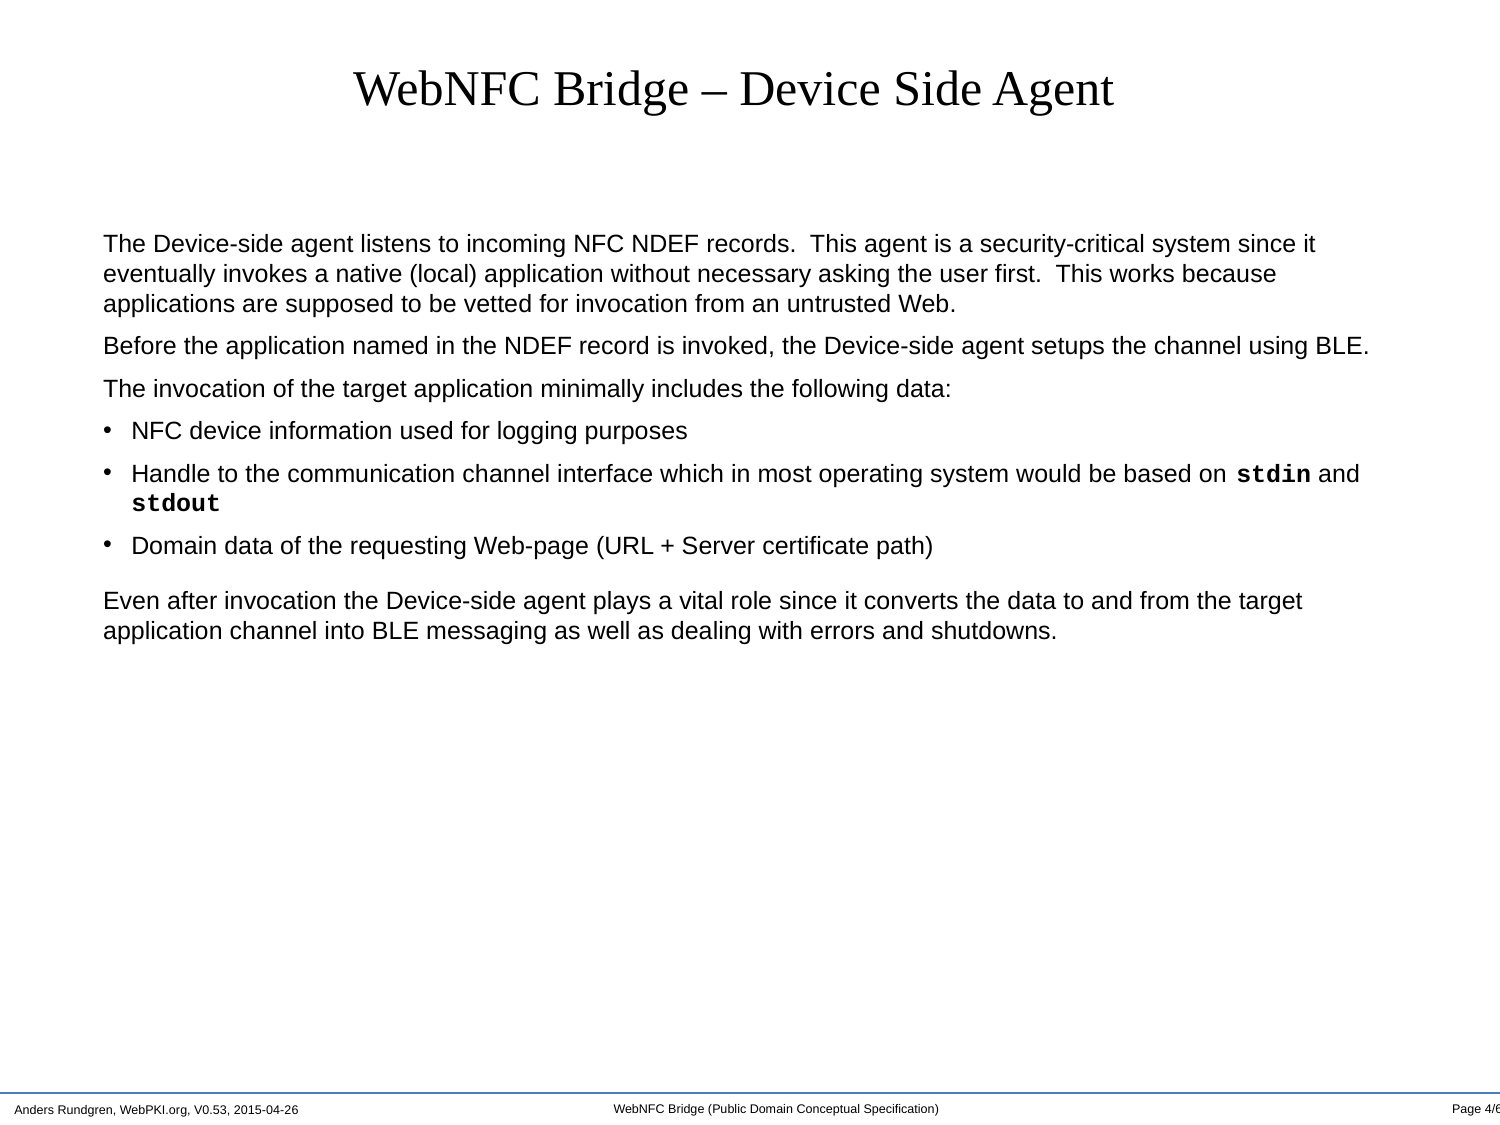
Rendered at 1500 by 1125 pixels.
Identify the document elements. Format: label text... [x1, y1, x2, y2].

text_box WebNFC Bridge – Device Side Agent [338, 47, 1130, 123]
text_box The Device-side agent listens to incoming NFC NDEF records. This agent is a security-critical system since it eventually invokes a native (local) application without necessary asking the user first. This works because applications are supposed to be vetted for invocation from an untrusted Web. Before the application named in the NDEF record is invoked, the Device-side agent setups the channel using BLE. The invocation of the target application minimally includes the following data: NFC device information used for logging purposes Handle to the communication channel interface which in most operating system would be based on stdin and stdout Domain data of the requesting Web-page (URL + Server certificate path) Even after invocation the Device-side agent plays a vital role since it converts the data to and from the target application channel into BLE messaging as well as dealing with errors and shutdowns. [88, 219, 1400, 652]
